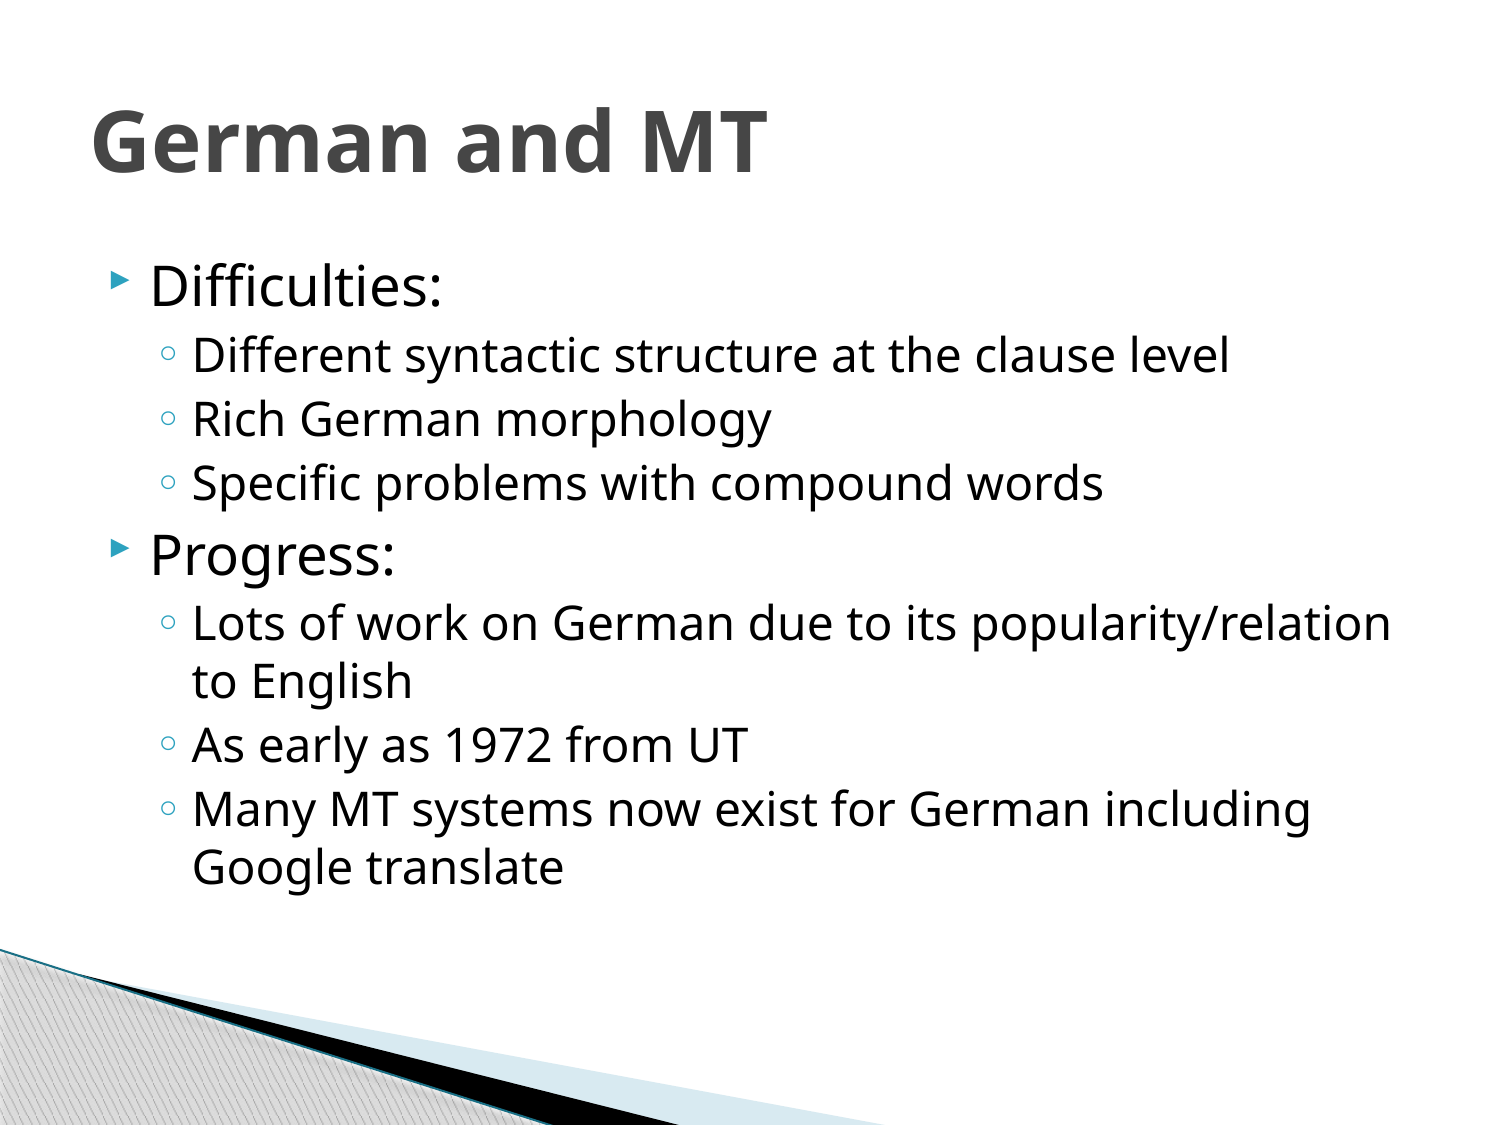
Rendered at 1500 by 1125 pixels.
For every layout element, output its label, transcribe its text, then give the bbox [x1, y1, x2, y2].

list Difficulties: Different syntactic structure at the clause level Rich German morphology Specific problems with compound words Progress: Lots of work on German due to its popularity/relation to English As early as 1972 from UT Many MT systems now exist for German including Google translate [75, 243, 1425, 986]
title German and MT [75, 45, 1425, 233]
